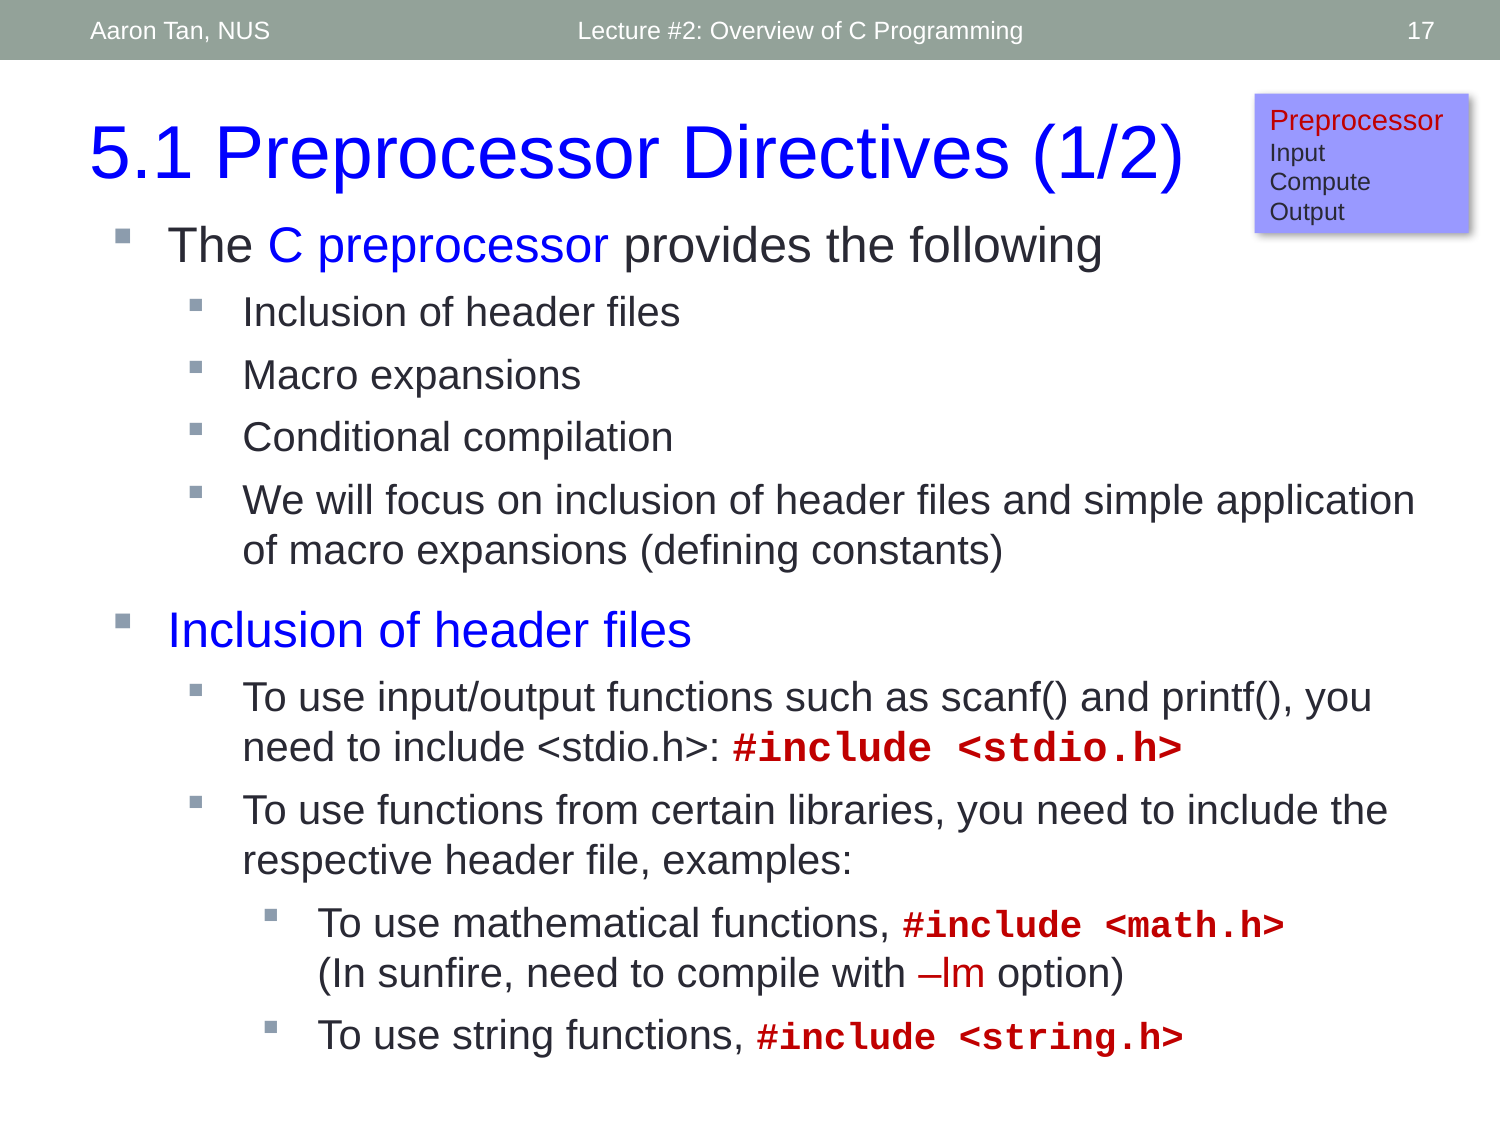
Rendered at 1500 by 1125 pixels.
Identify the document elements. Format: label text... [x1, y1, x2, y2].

slide_number 17 [1308, 3, 1450, 57]
slide_number Aaron Tan, NUS [75, 3, 550, 57]
text_box The C preprocessor provides the following Inclusion of header files Macro expansions Conditional compilation We will focus on inclusion of header files and simple application of macro expansions (defining constants) Inclusion of header files To use input/output functions such as scanf() and printf(), you need to include <stdio.h>: #include <stdio.h> To use functions from certain libraries, you need to include the respective header file, examples: To use mathematical functions, #include <math.h> (In sunfire, need to compile with –lm option) To use string functions, #include <string.h> [96, 205, 1469, 1081]
footer Lecture #2: Overview of C Programming [562, 3, 1238, 57]
text_box Preprocessor Input Compute Output [1254, 93, 1469, 205]
text_box 5.1 Preprocessor Directives (1/2) [75, 96, 1253, 202]
